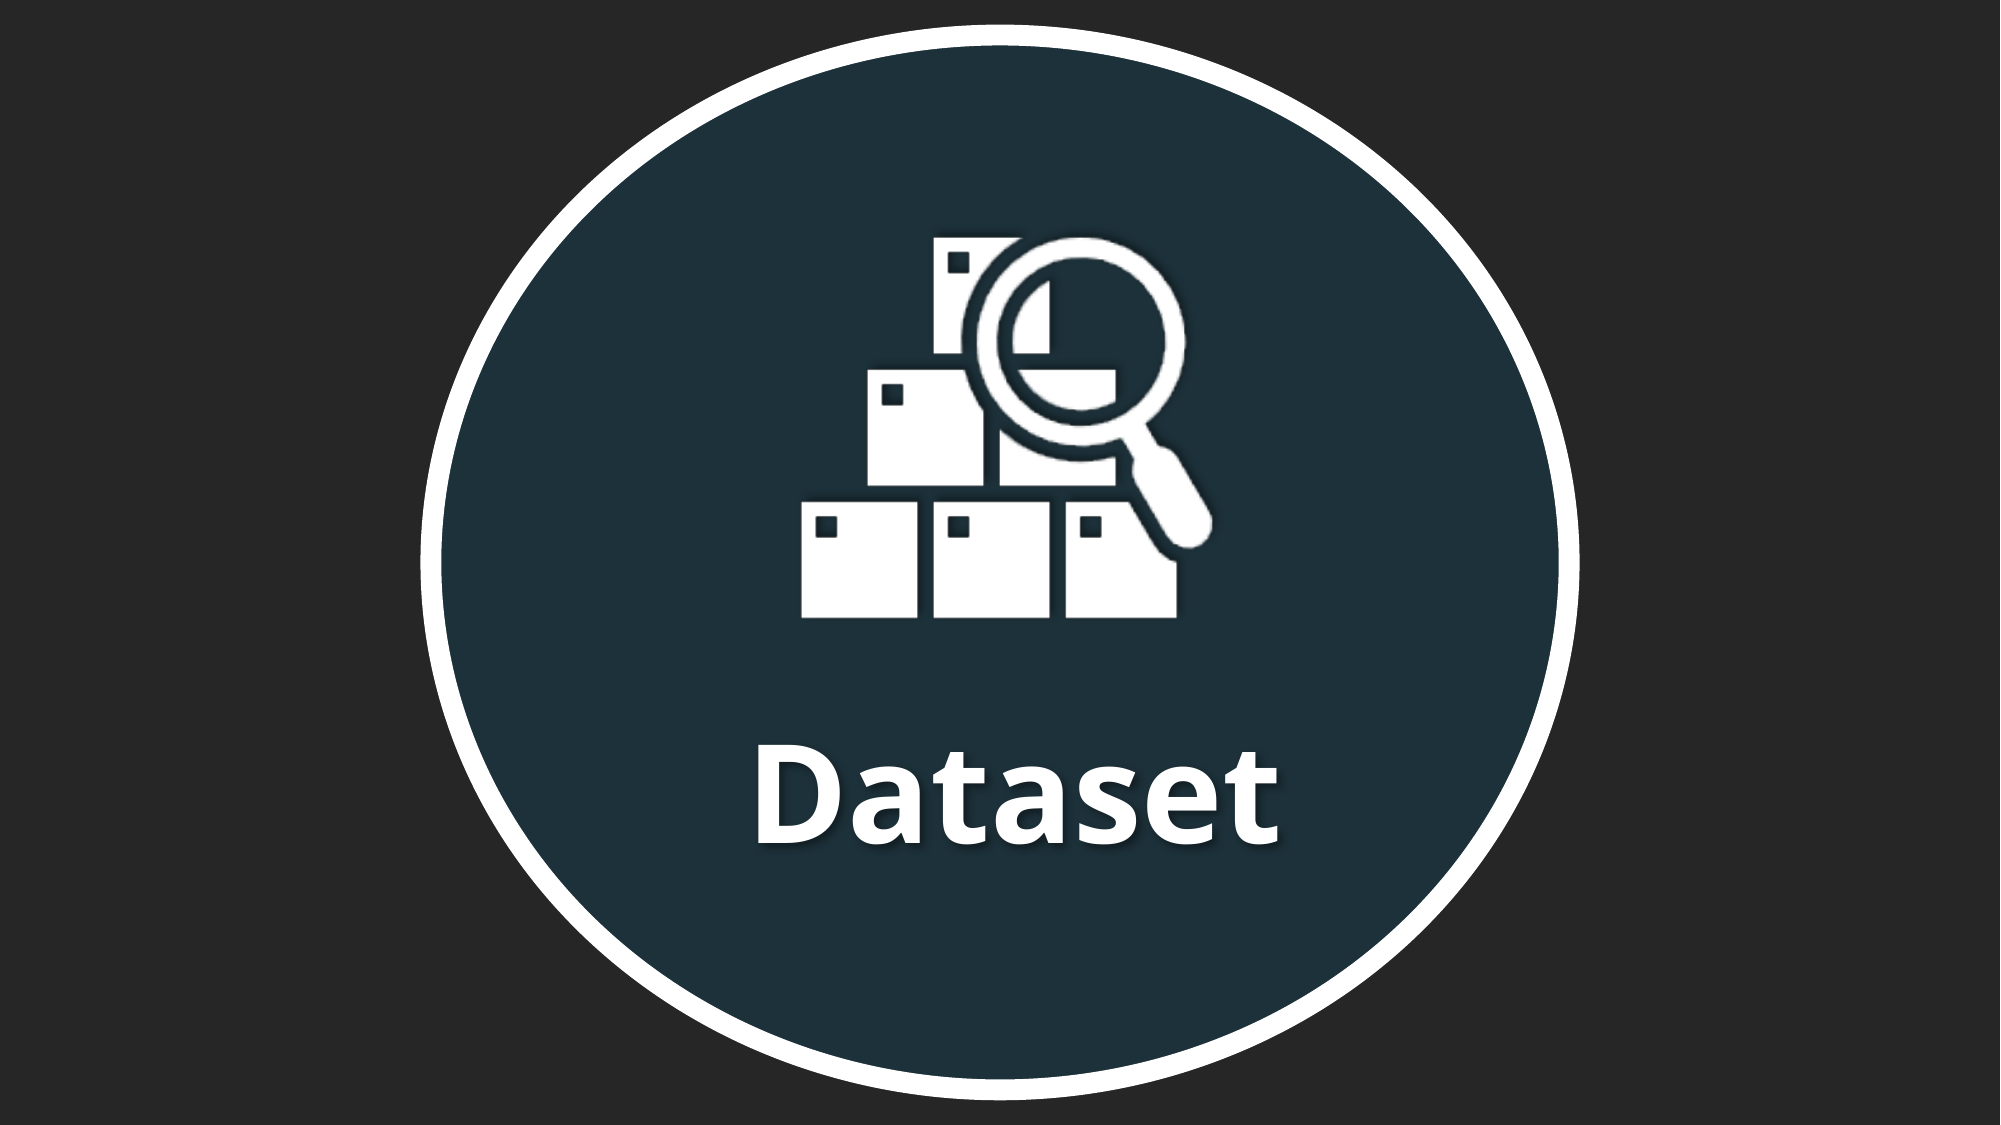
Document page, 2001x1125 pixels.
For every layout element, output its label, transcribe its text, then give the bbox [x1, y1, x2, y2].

text_box Dataset [731, 698, 1298, 879]
text_box [429, 33, 1571, 1092]
picture [755, 181, 1245, 671]
